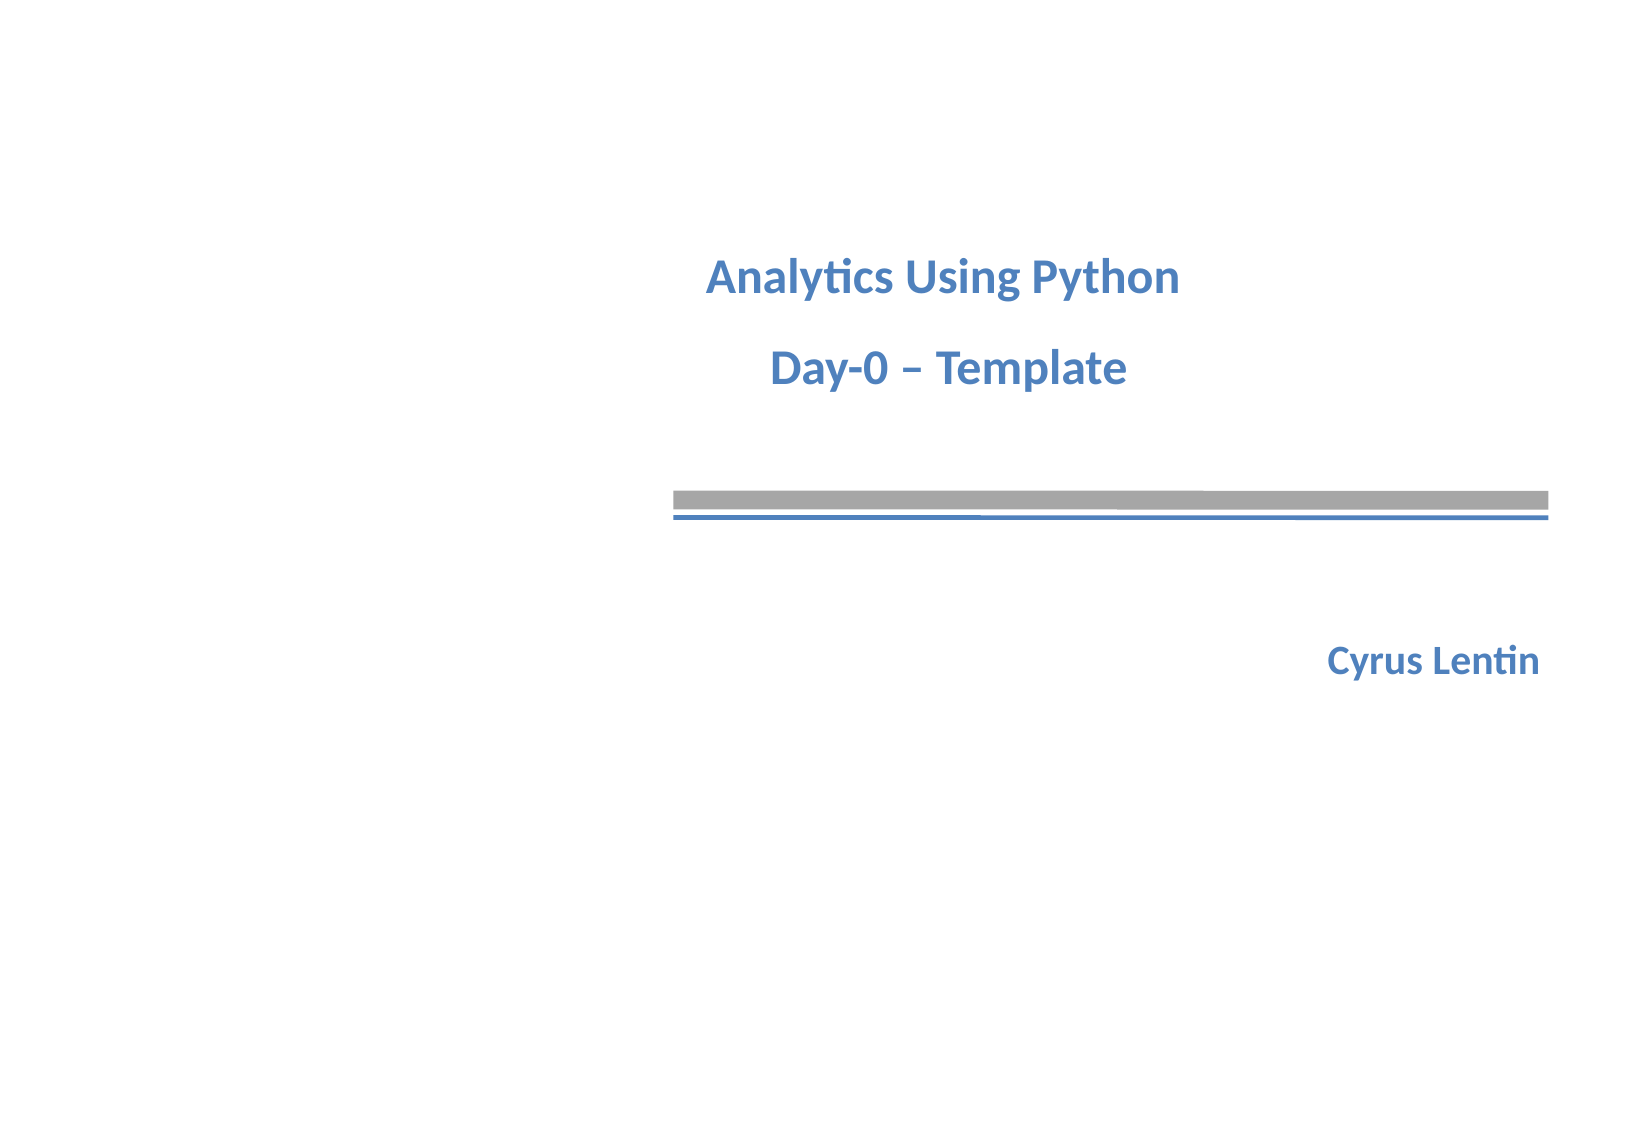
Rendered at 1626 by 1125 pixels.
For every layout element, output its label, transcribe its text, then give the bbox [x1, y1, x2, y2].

title Analytics Using Python Day-0 – Template [350, 249, 1548, 825]
subtitle Cyrus Lentin [664, 625, 1548, 751]
